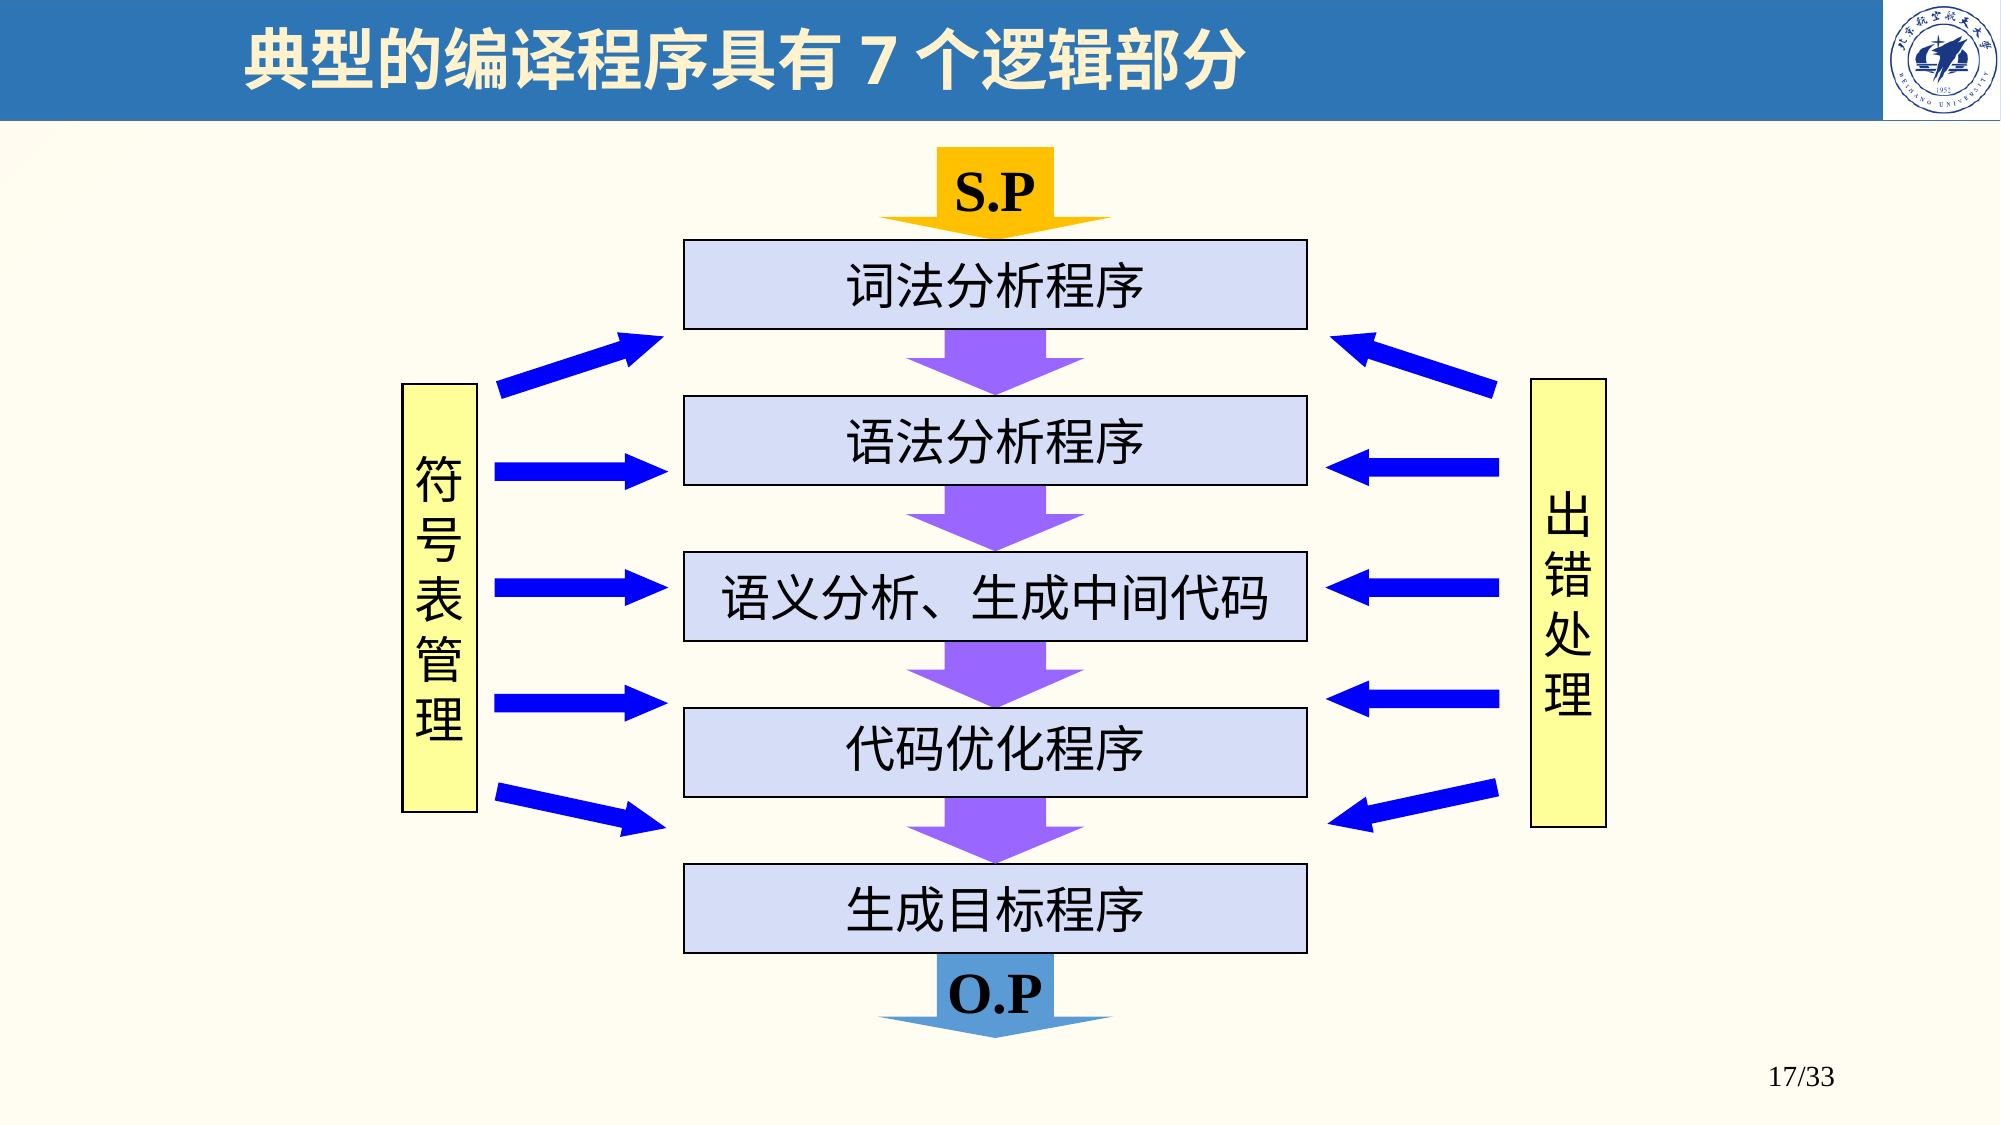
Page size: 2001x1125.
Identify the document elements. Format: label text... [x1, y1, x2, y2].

title 典型的编译程序具有7个逻辑部分 [228, 0, 1874, 126]
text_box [683, 147, 1308, 1038]
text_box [402, 344, 683, 829]
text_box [1308, 344, 1606, 829]
picture [1883, 0, 2001, 120]
